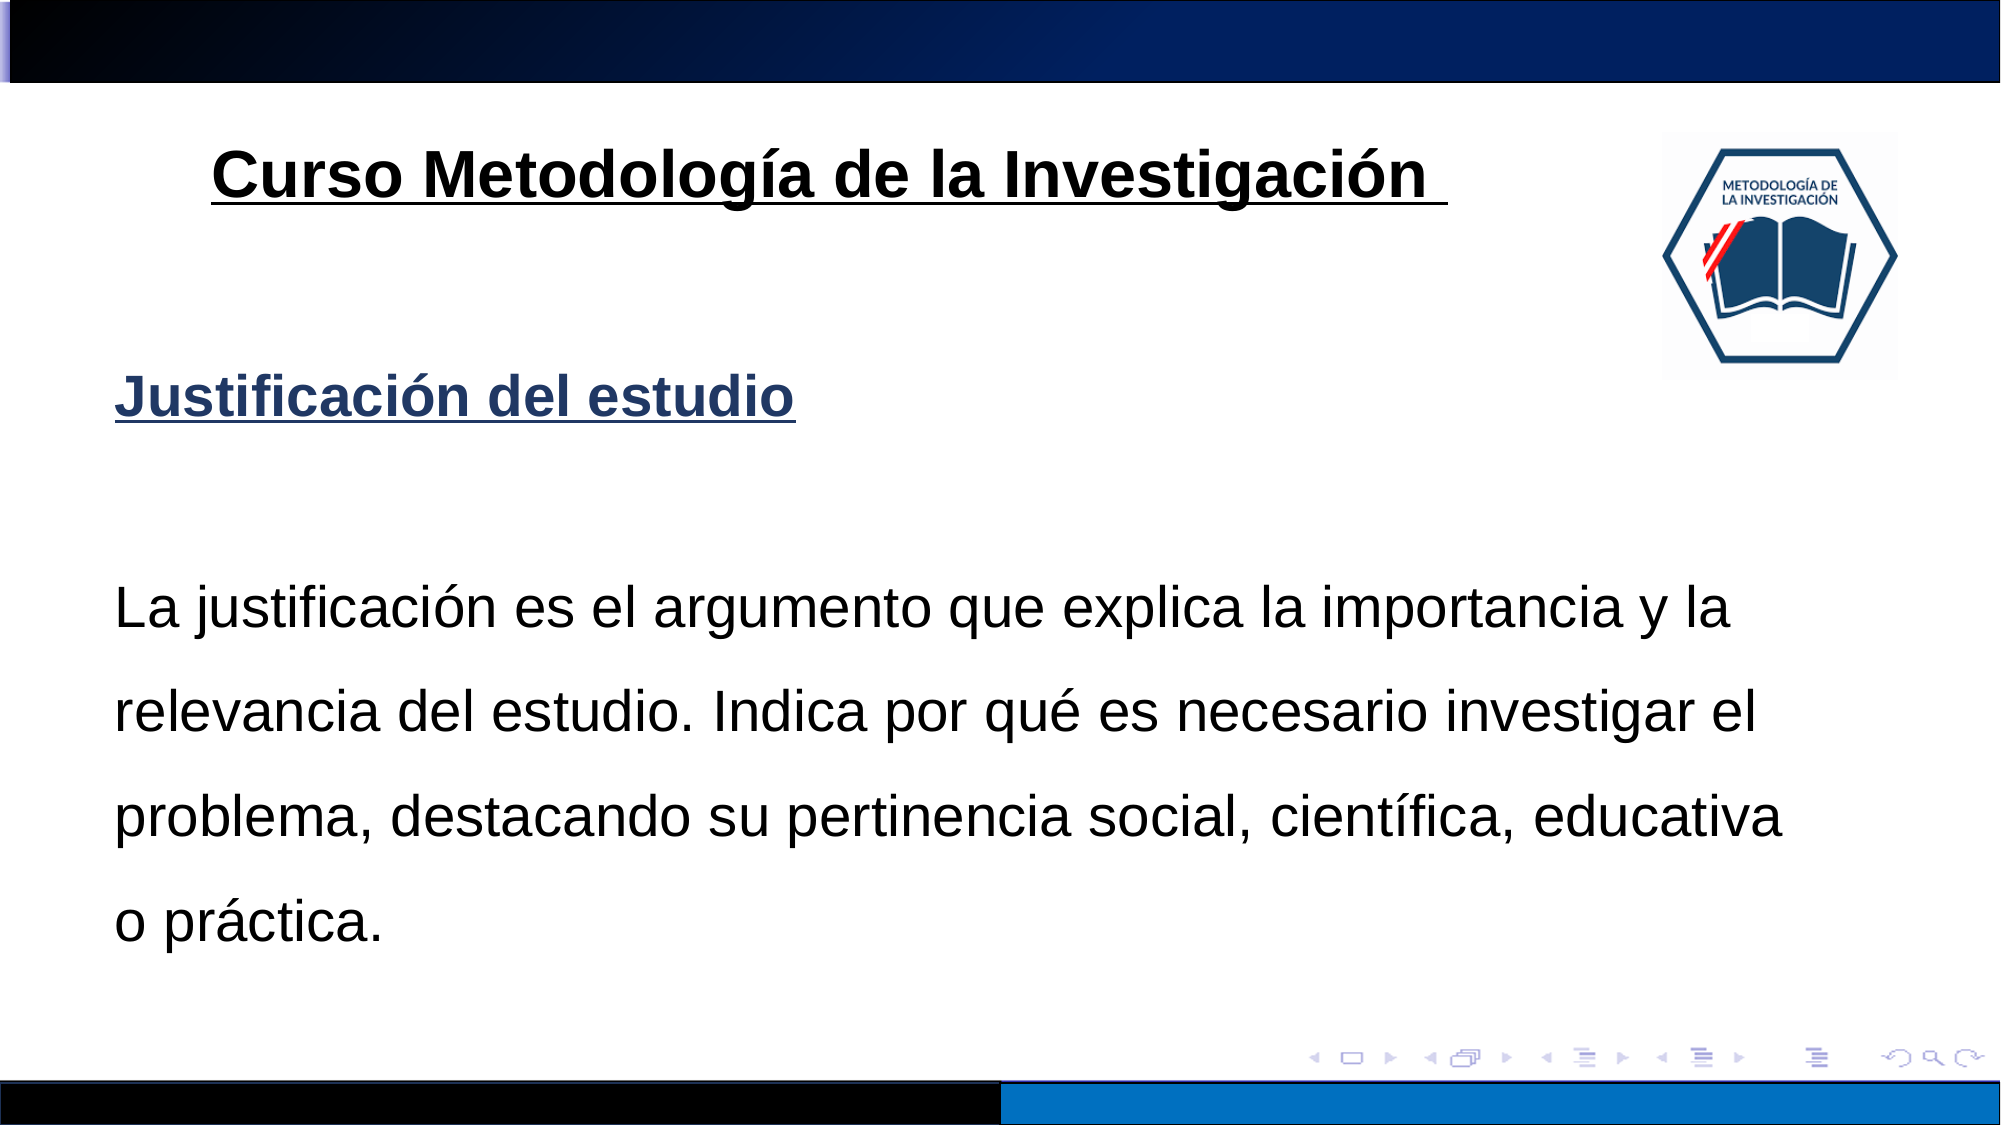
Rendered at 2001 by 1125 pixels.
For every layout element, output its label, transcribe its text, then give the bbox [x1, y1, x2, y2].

list Justificación del estudio La justificación es el argumento que explica la importancia y la relevancia del estudio. Indica por qué es necesario investigar el problema, destacando su pertinencia social, científica, educativa o práctica. [100, 358, 1825, 1038]
picture [0, 0, 2000, 1082]
